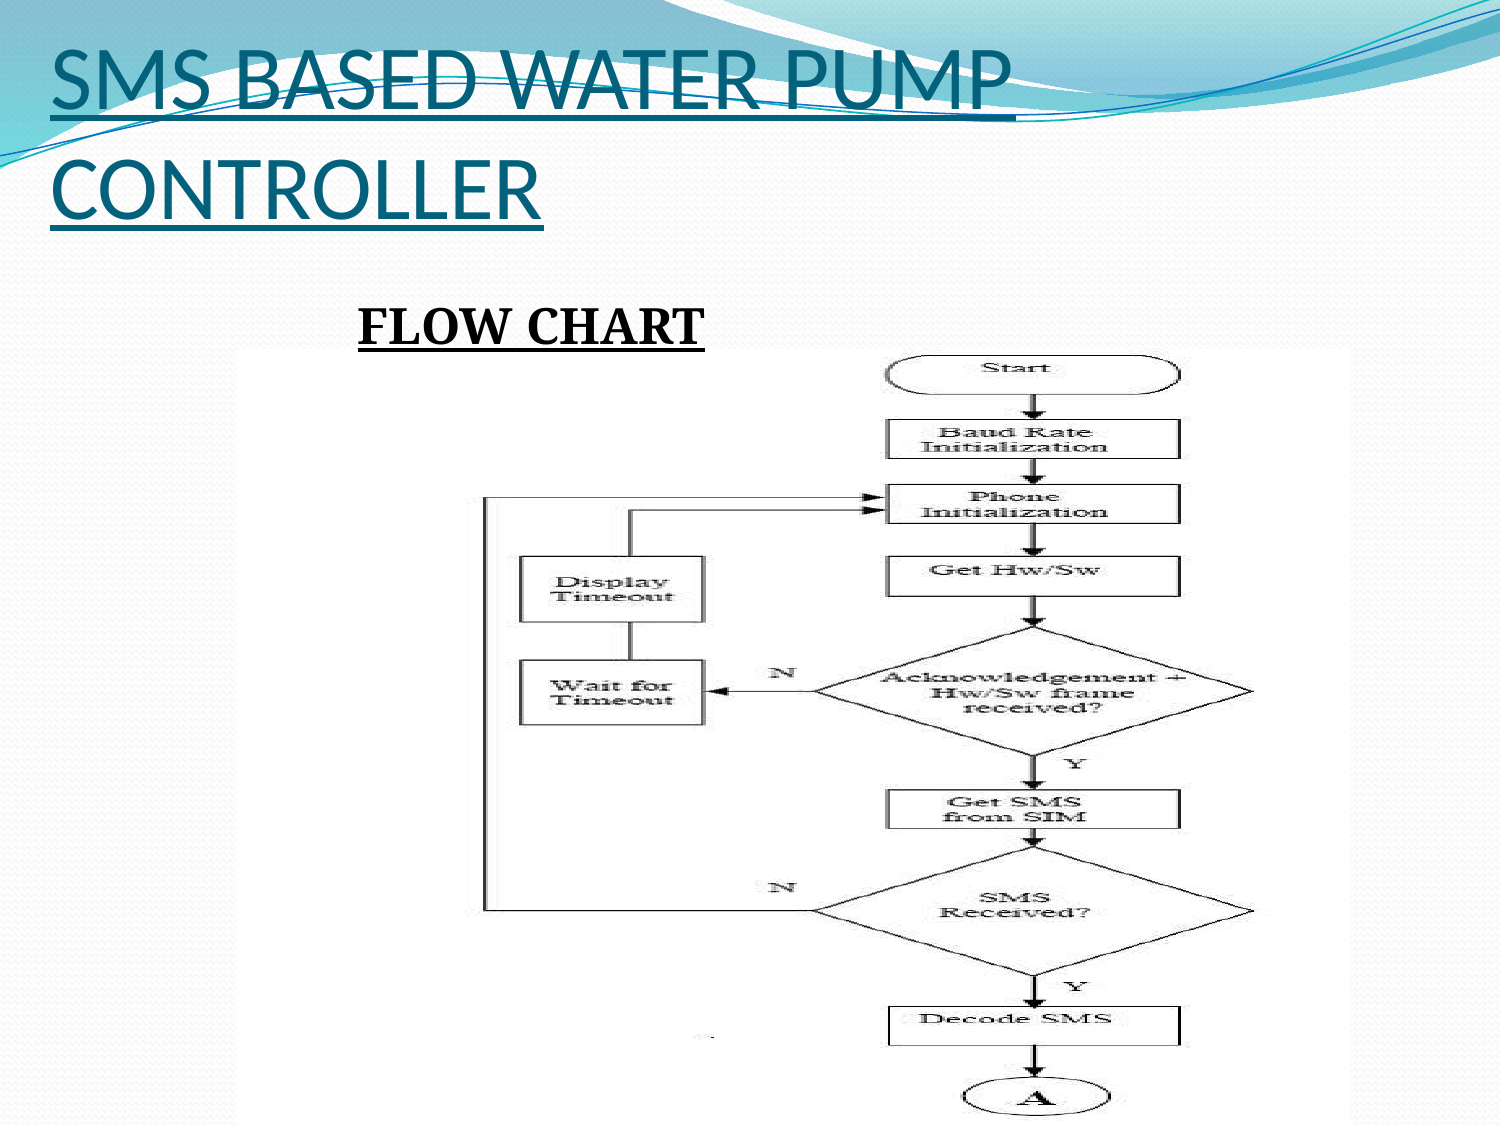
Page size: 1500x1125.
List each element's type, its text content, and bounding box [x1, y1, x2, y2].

text_box FLOW CHART [342, 287, 720, 349]
title SMS BASED WATER PUMP CONTROLLER [50, 50, 1413, 238]
picture [237, 349, 1351, 1125]
